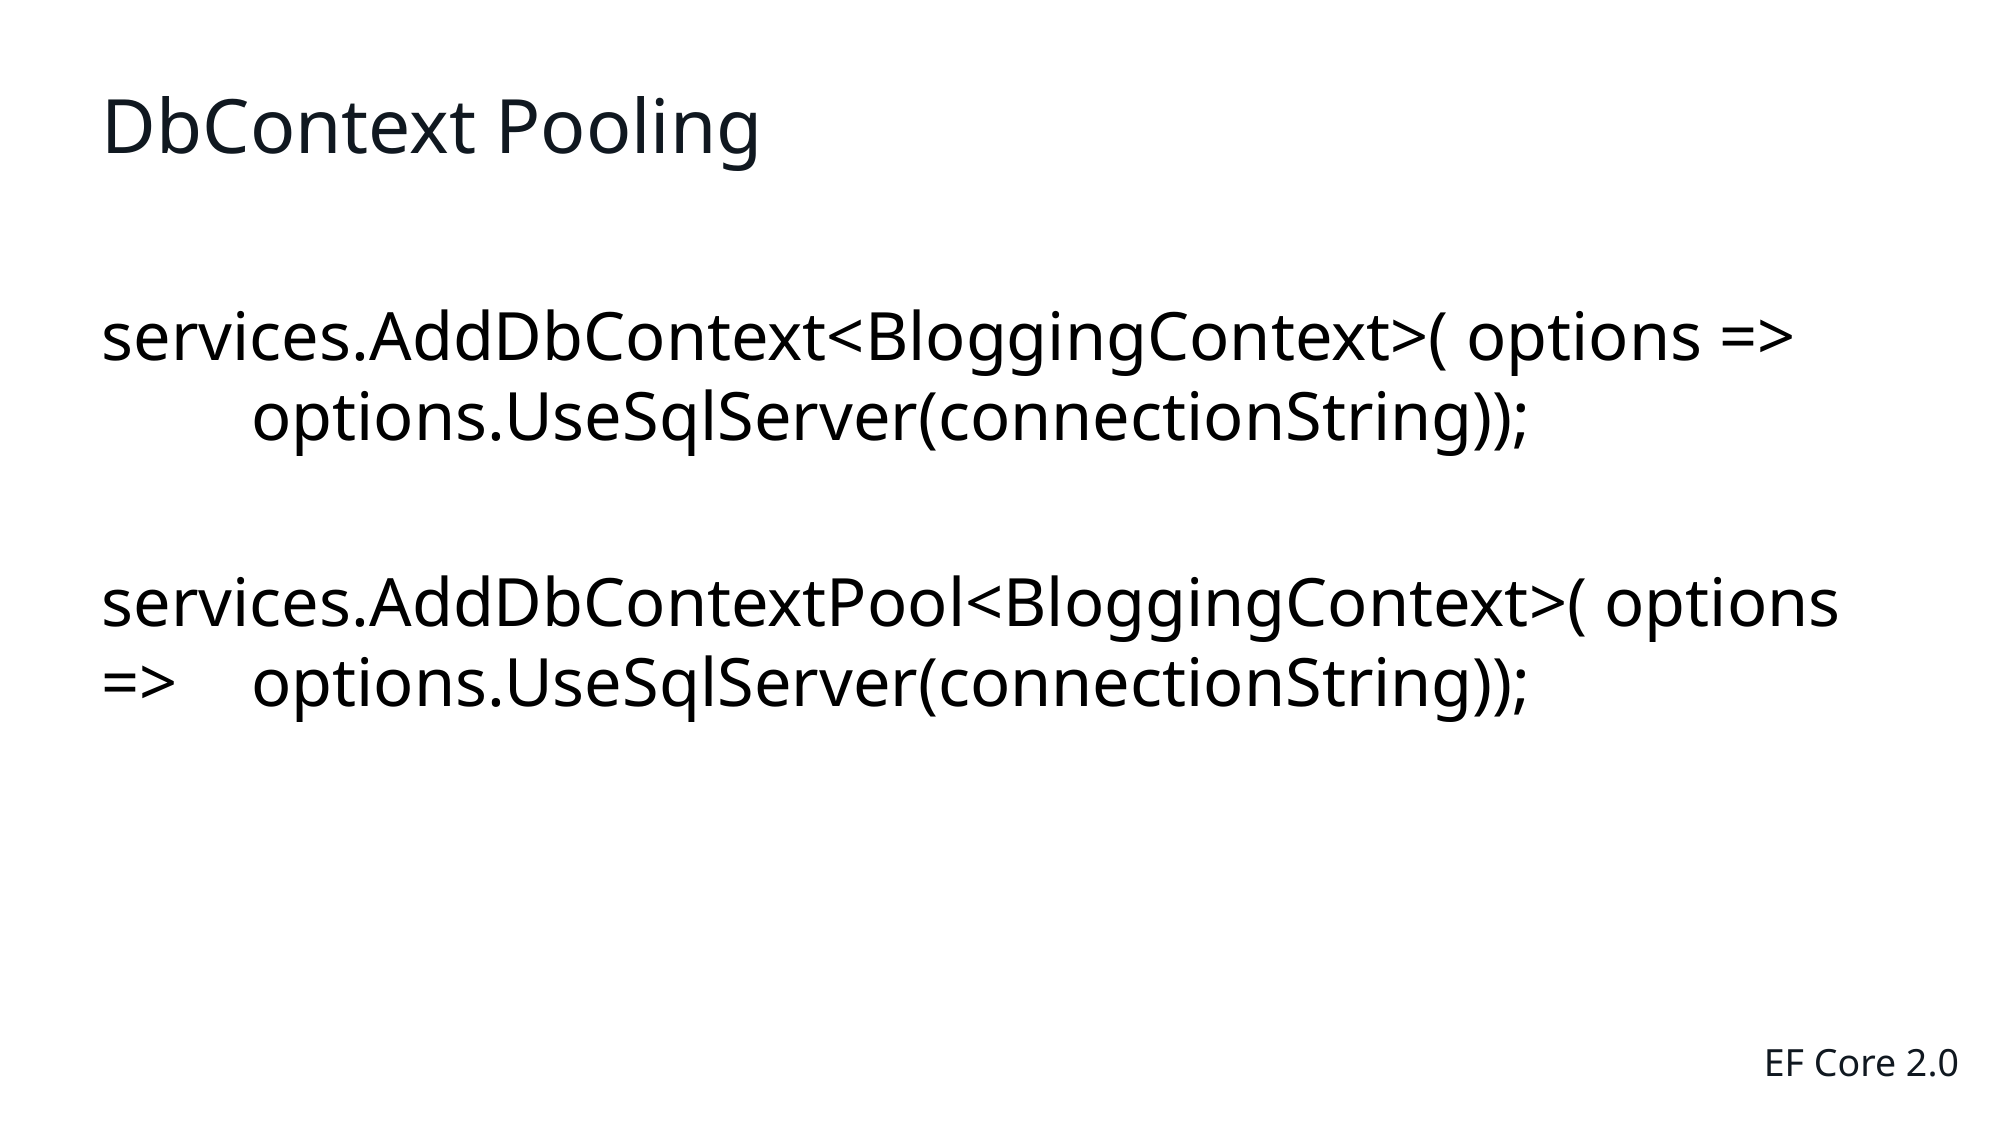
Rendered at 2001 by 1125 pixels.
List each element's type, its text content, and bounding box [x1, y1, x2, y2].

title DbContext Pooling [86, 67, 1923, 177]
text_box services.AddDbContext<BloggingContext>( options => options.UseSqlServer(connectionString)); [86, 286, 1862, 461]
text_box services.AddDbContextPool<BloggingContext>( options => options.UseSqlServer(connectionString)); [86, 552, 1862, 727]
text_box EF Core 2.0 [1519, 1031, 1974, 1092]
